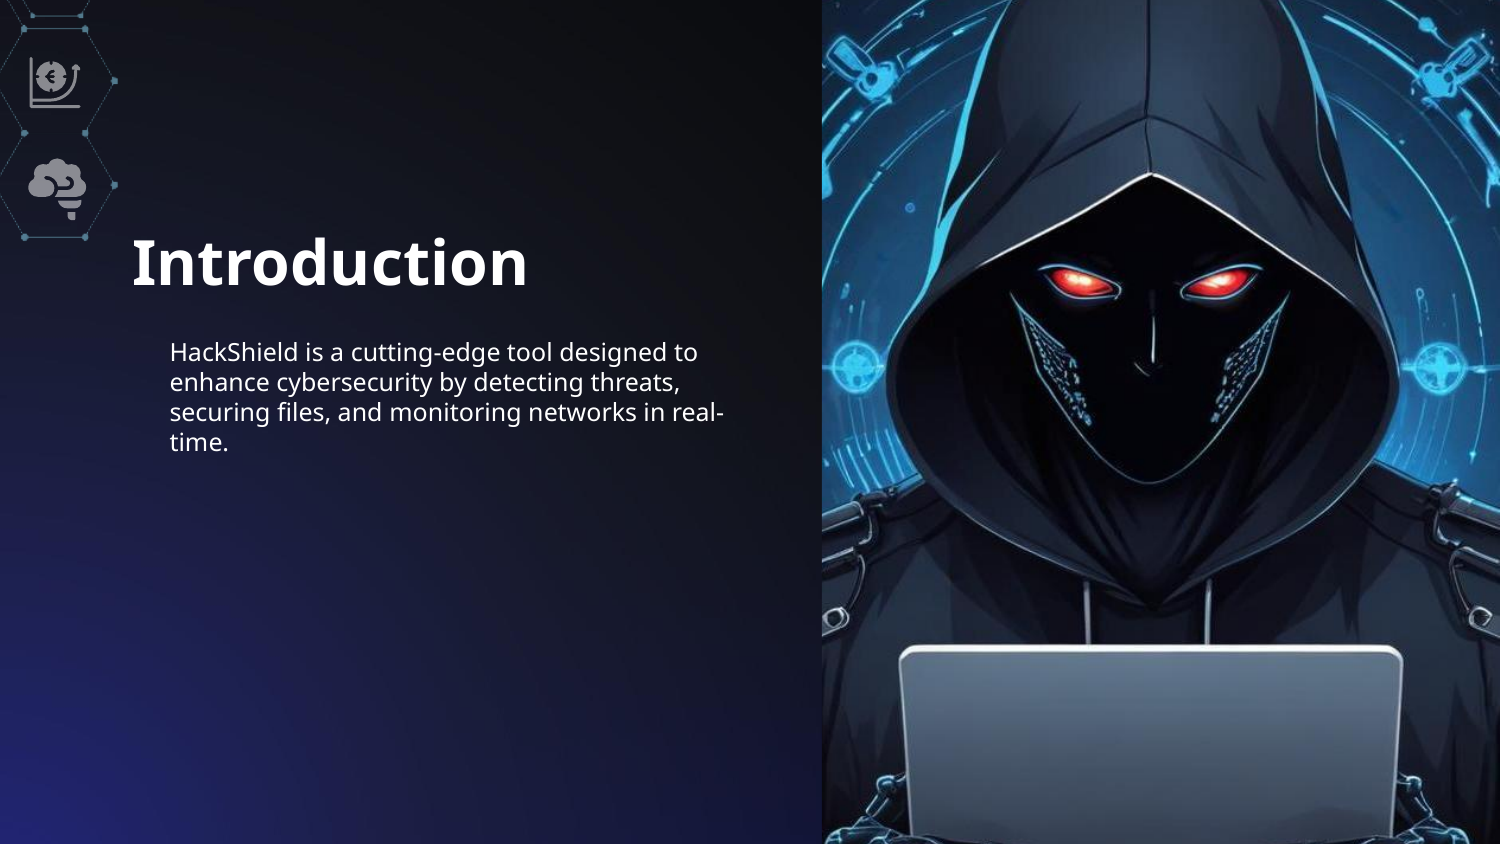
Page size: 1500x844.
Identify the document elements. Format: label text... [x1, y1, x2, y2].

picture [0, 0, 1500, 844]
subtitle HackShield is a cutting-edge tool designed to enhance cybersecurity by detecting threats, securing files, and monitoring networks in real-time. [117, 321, 771, 699]
title Introduction [117, 143, 771, 313]
